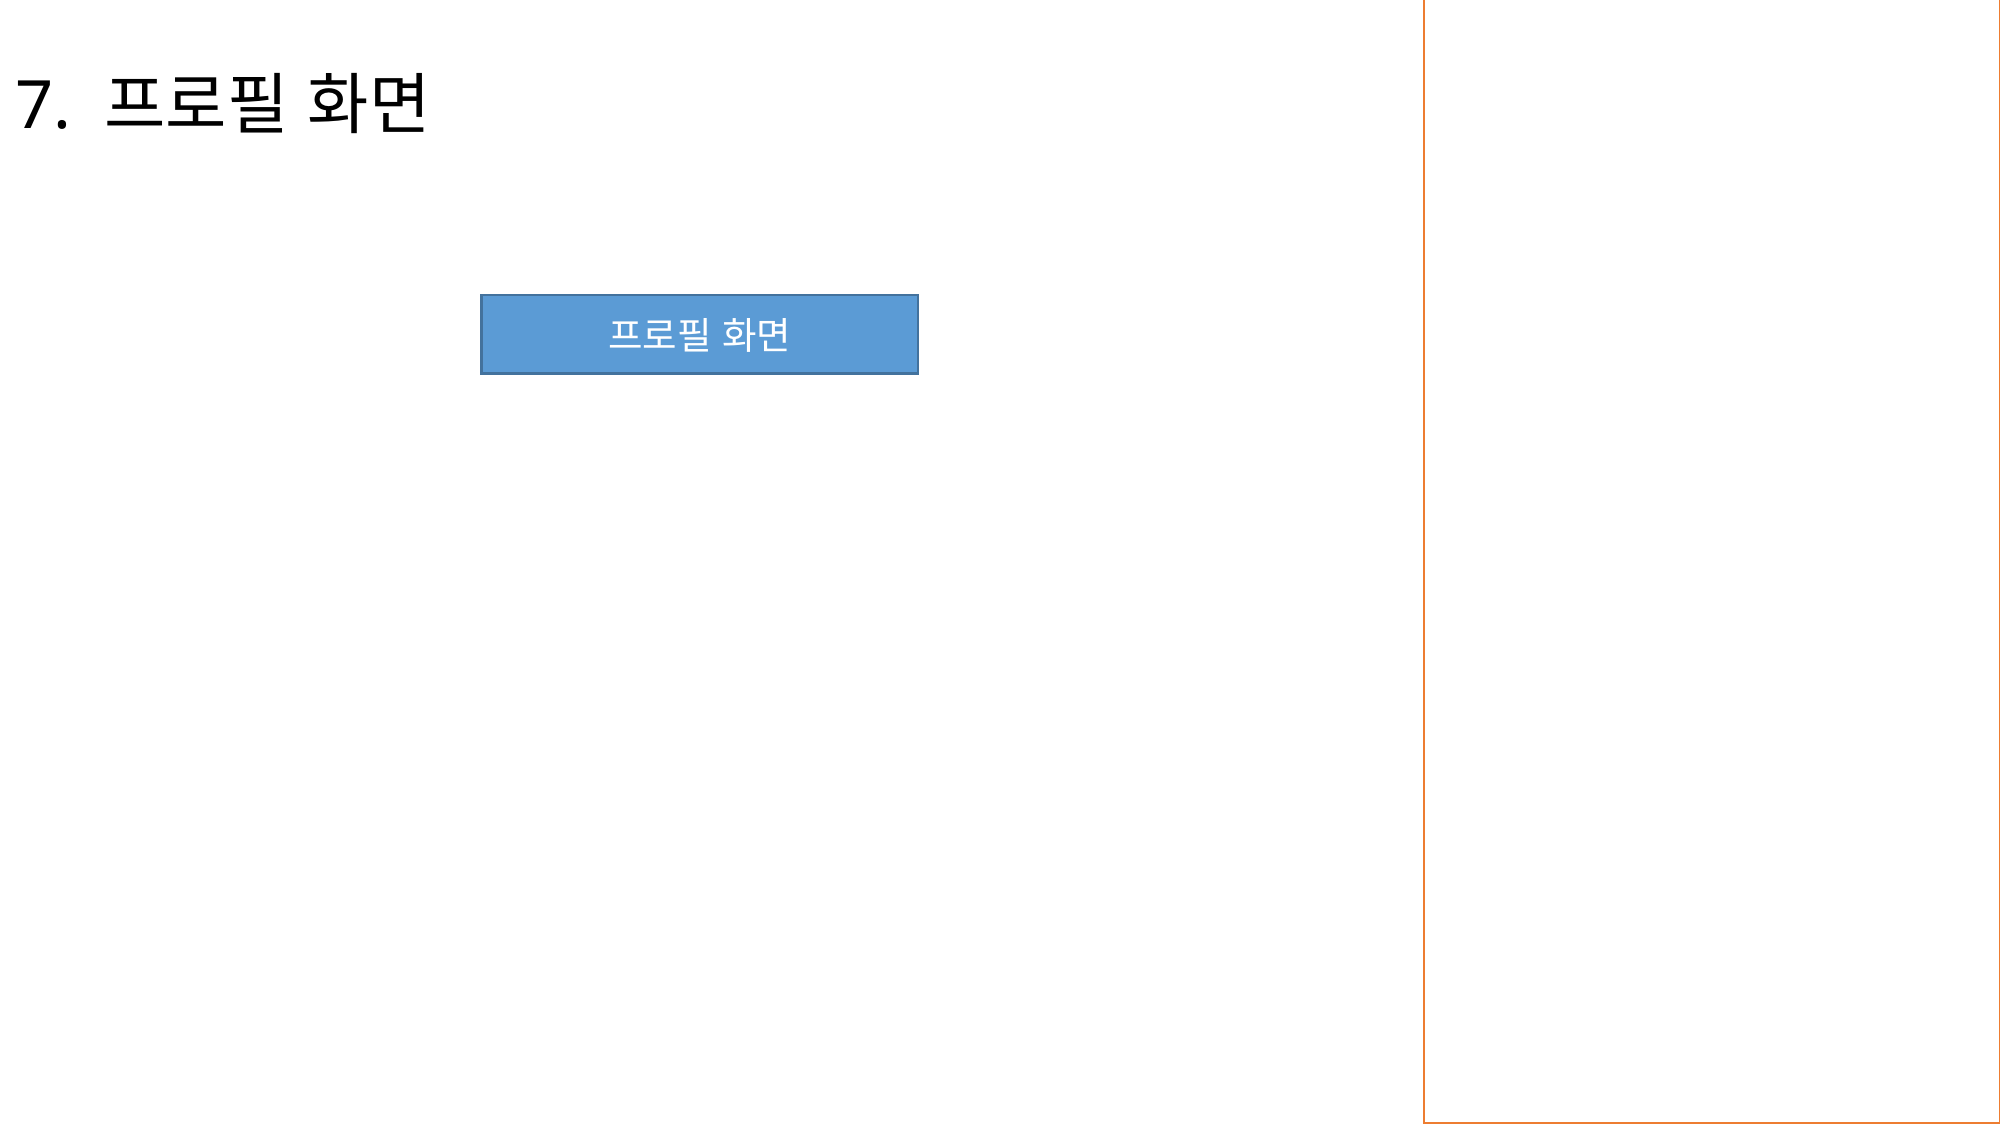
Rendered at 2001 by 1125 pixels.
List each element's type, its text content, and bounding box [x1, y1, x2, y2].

text_box 프로필 화면 [480, 294, 919, 375]
title 7. 프로필 화면 [0, 0, 1423, 216]
text_box [1423, 0, 2000, 1124]
